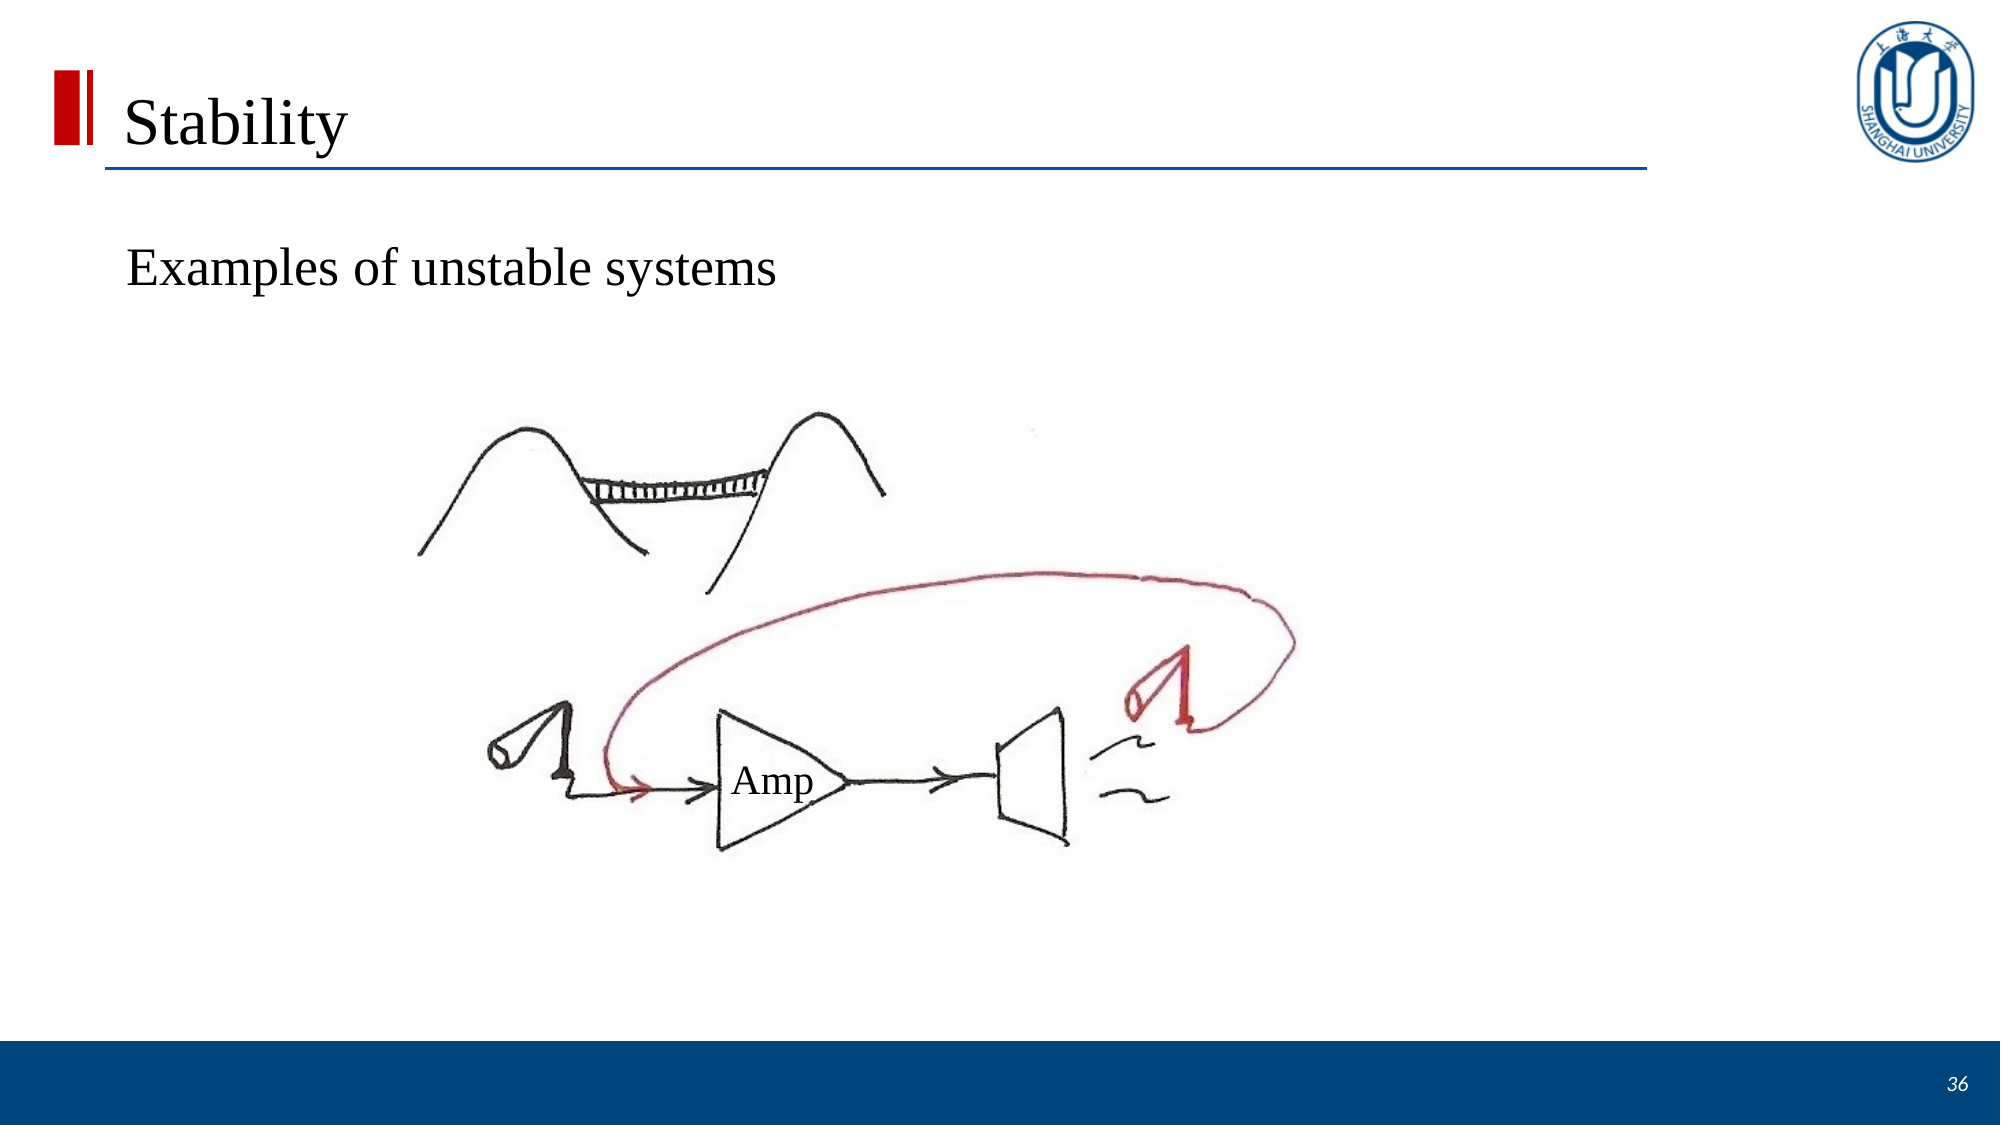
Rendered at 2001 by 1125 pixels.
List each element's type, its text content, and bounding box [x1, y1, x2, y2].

picture [414, 407, 1303, 859]
title Stability [108, 37, 1648, 167]
slide_number 36 [1768, 1052, 1984, 1113]
picture [1855, 21, 1978, 163]
text_box Examples of unstable systems [111, 224, 794, 305]
